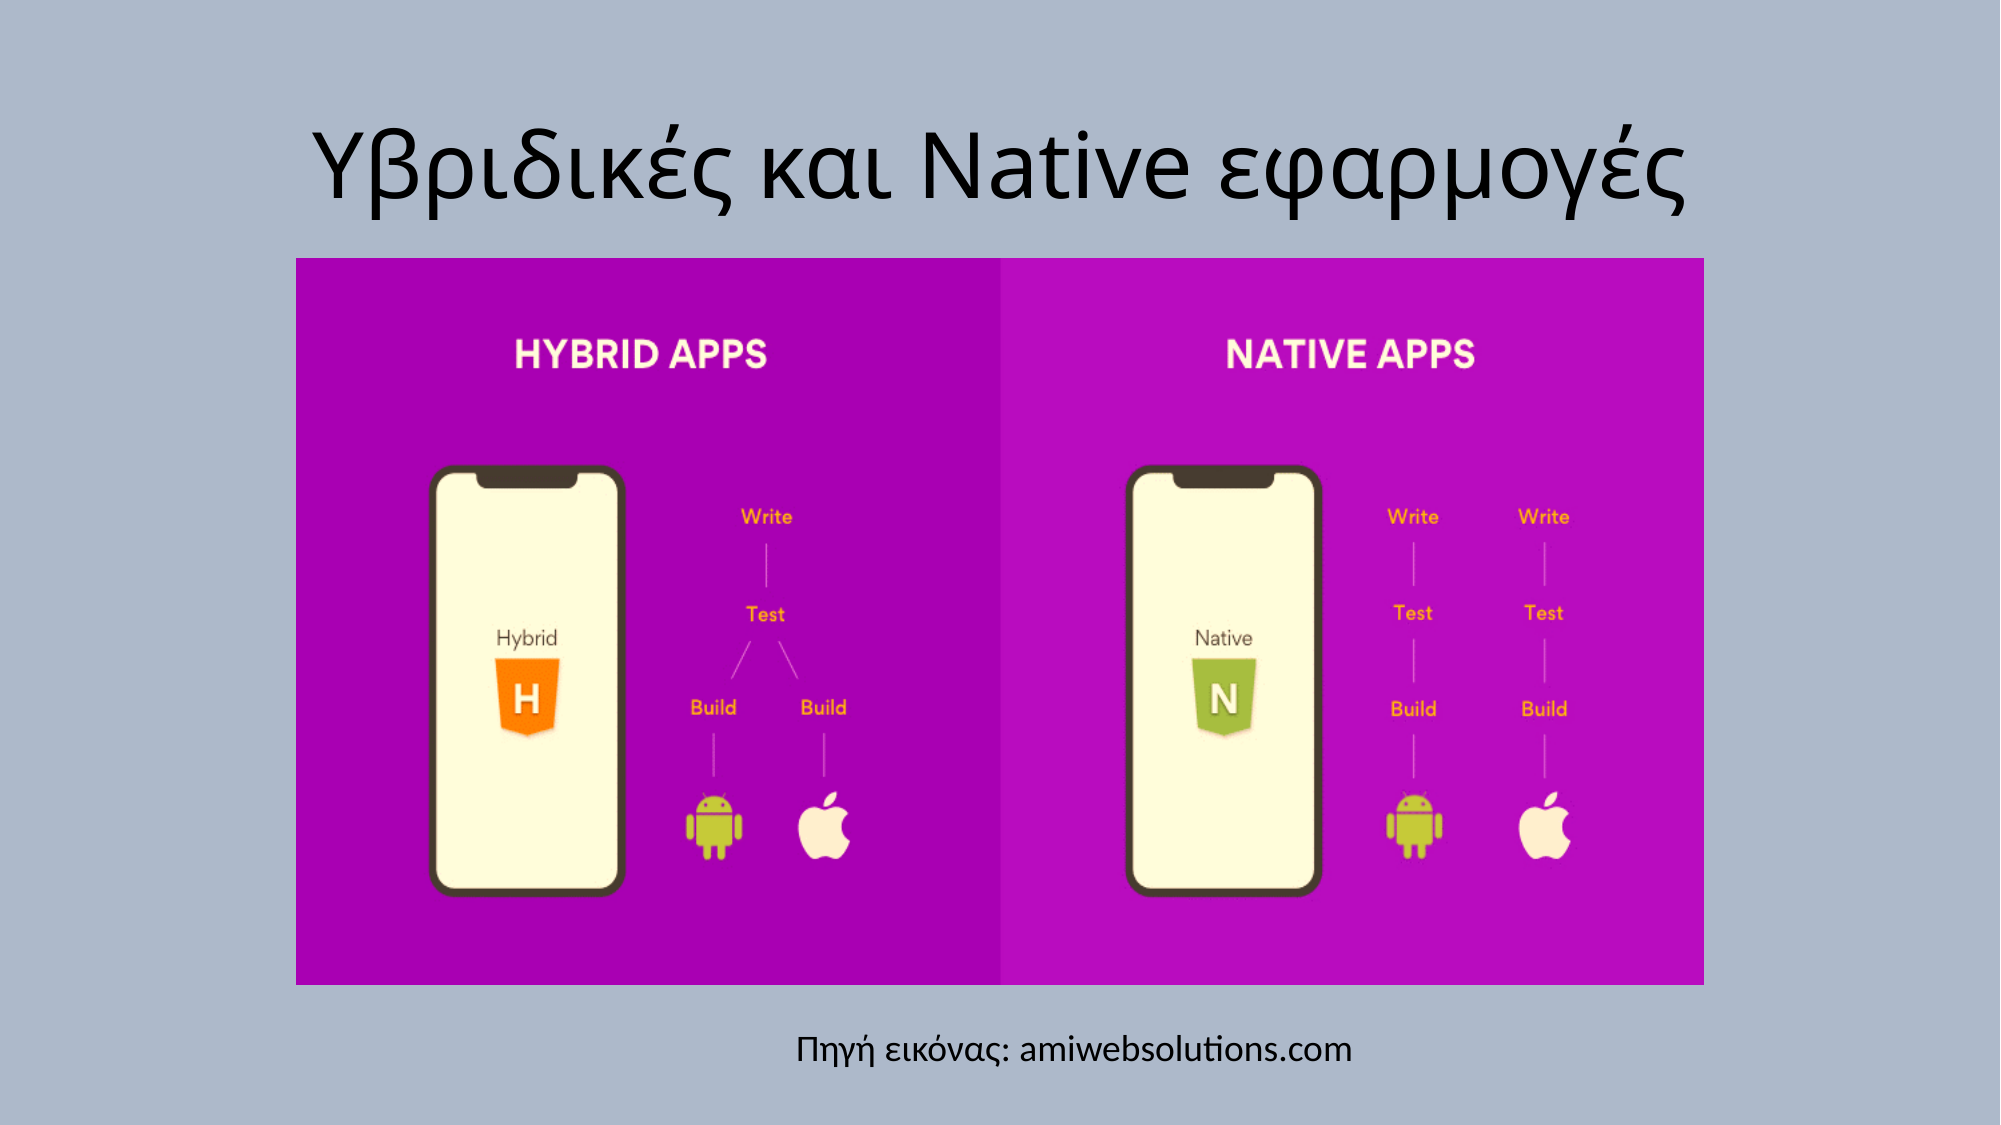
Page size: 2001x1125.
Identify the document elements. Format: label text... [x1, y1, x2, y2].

text_box Πηγή εικόνας: amiwebsolutions.com [781, 1016, 1369, 1077]
picture [296, 258, 1704, 985]
title Υβριδικές και Native εφαρμογές [137, 59, 1863, 278]
